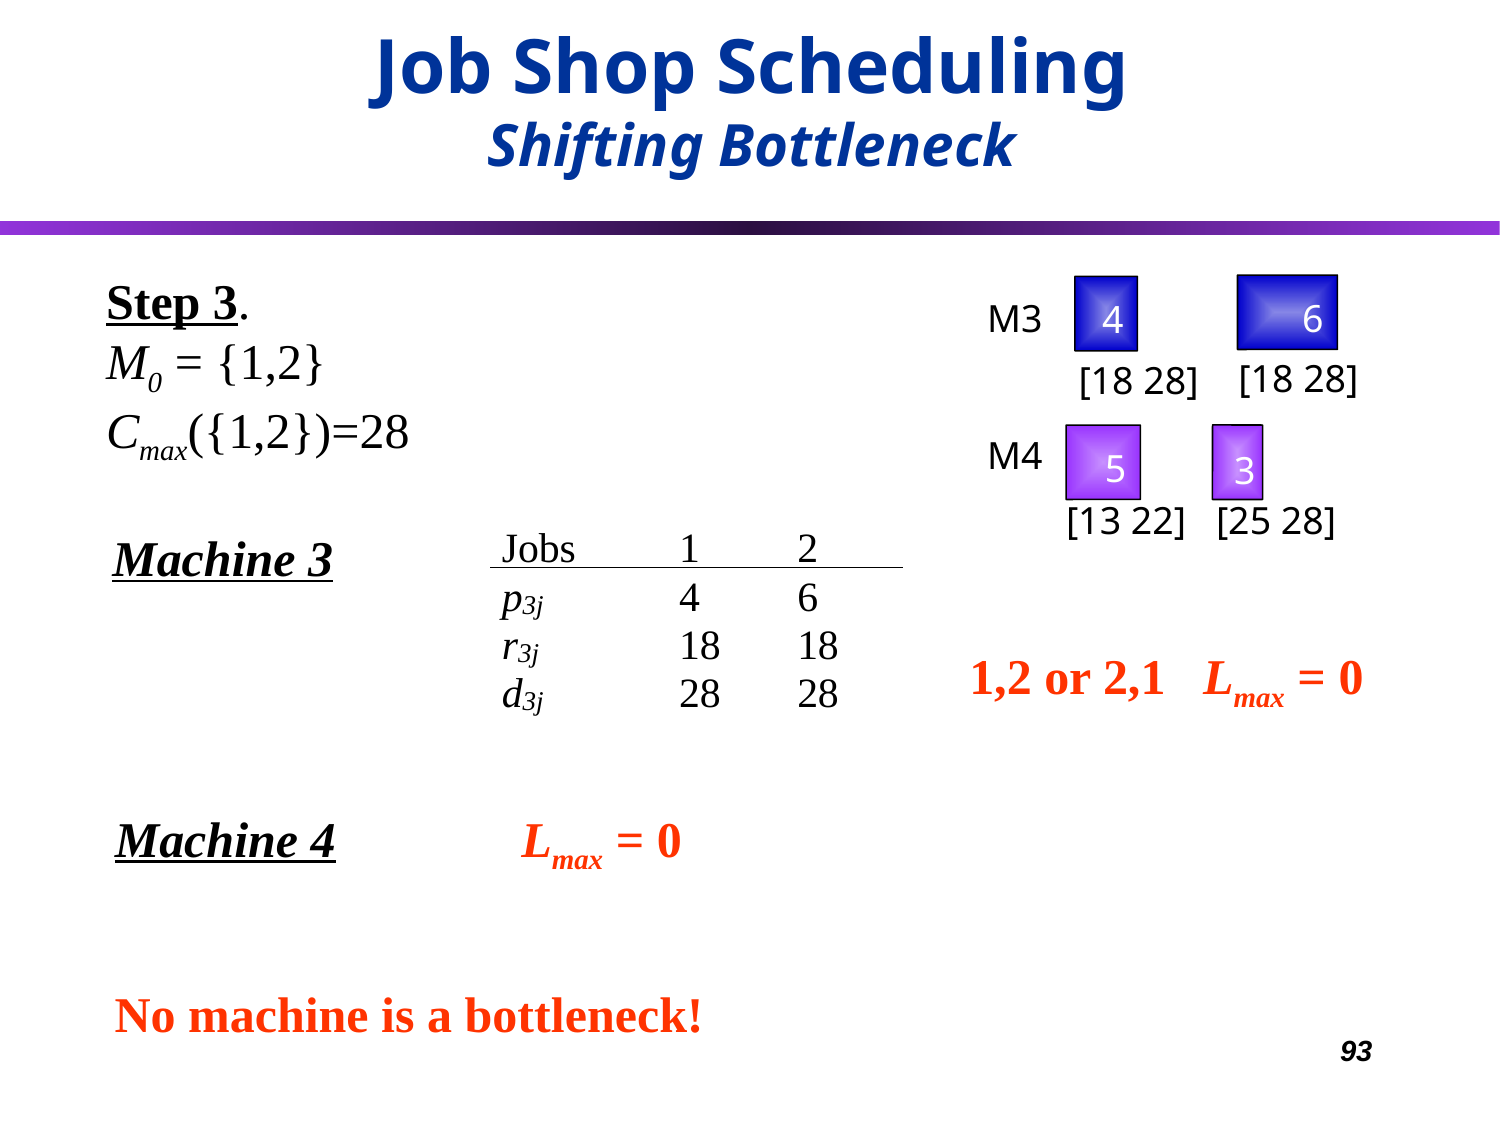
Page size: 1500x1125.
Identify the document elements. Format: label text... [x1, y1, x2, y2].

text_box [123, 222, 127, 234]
text_box 1,2 or 2,1 Lmax = 0 [1079, 637, 1379, 721]
slide_number 93 [1074, 1025, 1388, 1100]
text_box No machine is a bottleneck! [99, 974, 719, 1050]
text_box Machine 4 [100, 799, 351, 875]
text_box Step 3. M0 = {1,2} Cmax({1,2})=28 [91, 262, 425, 534]
text_box Job Shop Scheduling Shifting Bottleneck [62, 24, 1442, 186]
text_box Machine 3 [97, 519, 349, 594]
text_box Lmax = 0 [506, 799, 697, 883]
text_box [474, 518, 1076, 739]
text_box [974, 274, 1376, 551]
